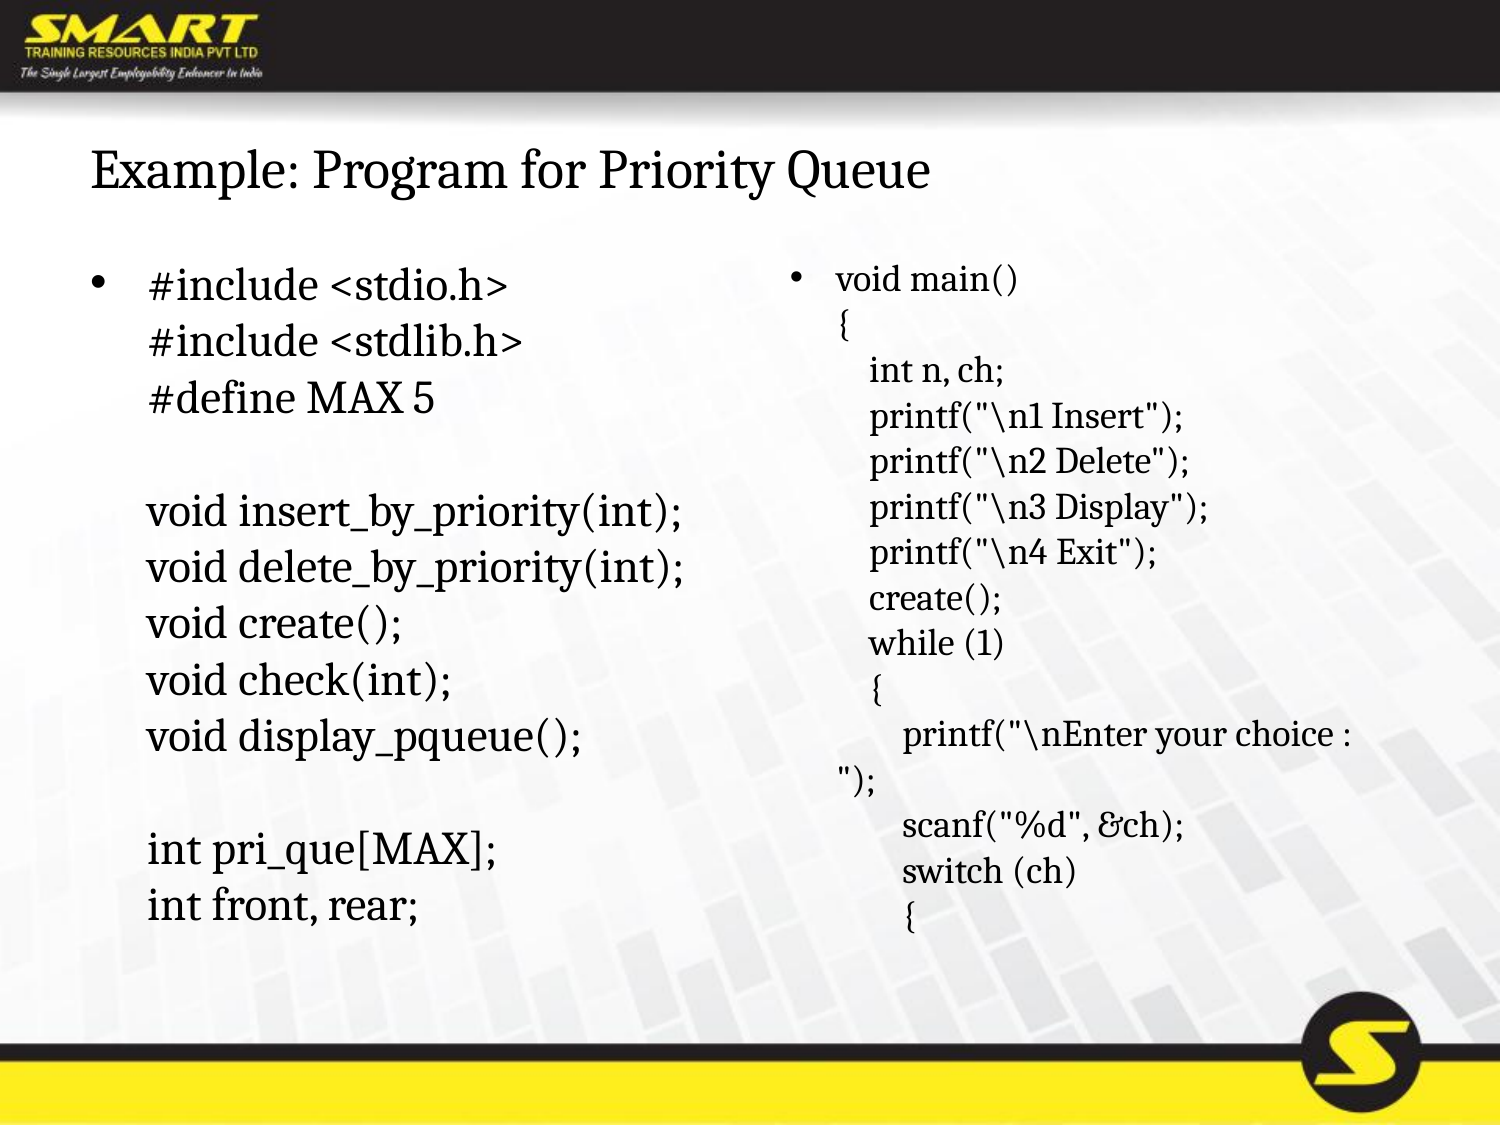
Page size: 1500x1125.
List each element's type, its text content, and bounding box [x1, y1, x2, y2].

list #include <stdio.h> #include <stdlib.h> #define MAX 5 void insert_by_priority(int); void delete_by_priority(int); void create(); void check(int); void display_pqueue(); int pri_que[MAX]; int front, rear; [75, 245, 738, 1018]
picture [0, 0, 1500, 1125]
list void main() { int n, ch; printf("\n1 Insert"); printf("\n2 Delete"); printf("\n3 Display"); printf("\n4 Exit"); create(); while (1) { printf("\nEnter your choice : "); scanf("%d", &ch); switch (ch) { [774, 245, 1438, 951]
title Example: Program for Priority Queue [75, 125, 1425, 275]
